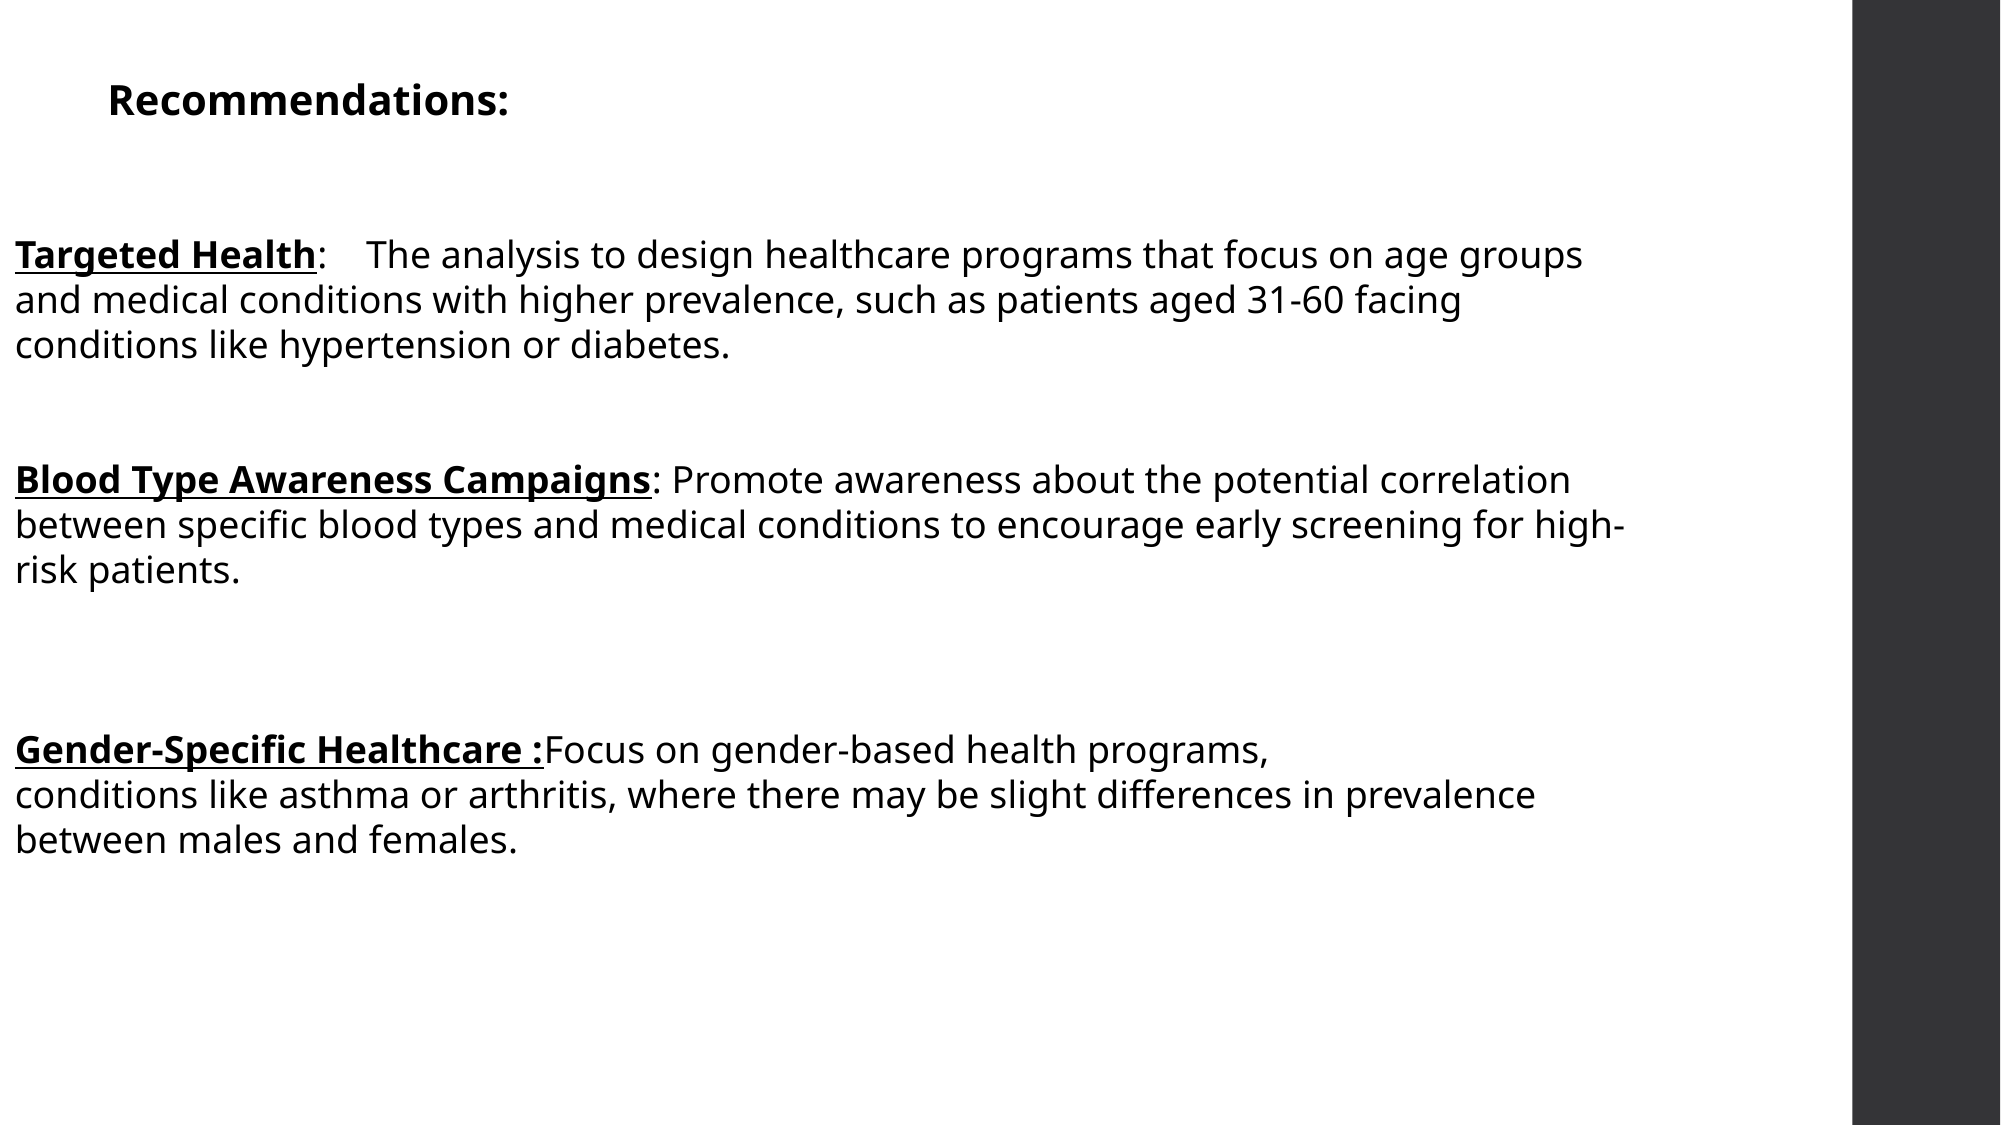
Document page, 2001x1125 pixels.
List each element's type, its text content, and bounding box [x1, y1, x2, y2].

text_box Targeted Health: The analysis to design healthcare programs that focus on age groups and medical conditions with higher prevalence, such as patients aged 31-60 facing conditions like hypertension or diabetes. Blood Type Awareness Campaigns: Promote awareness about the potential correlation between specific blood types and medical conditions to encourage early screening for high-risk patients. Gender-Specific Healthcare :Focus on gender-based health programs, conditions like asthma or arthritis, where there may be slight differences in prevalence between males and females. [0, 223, 1644, 869]
text_box Recommendations: [92, 66, 542, 132]
